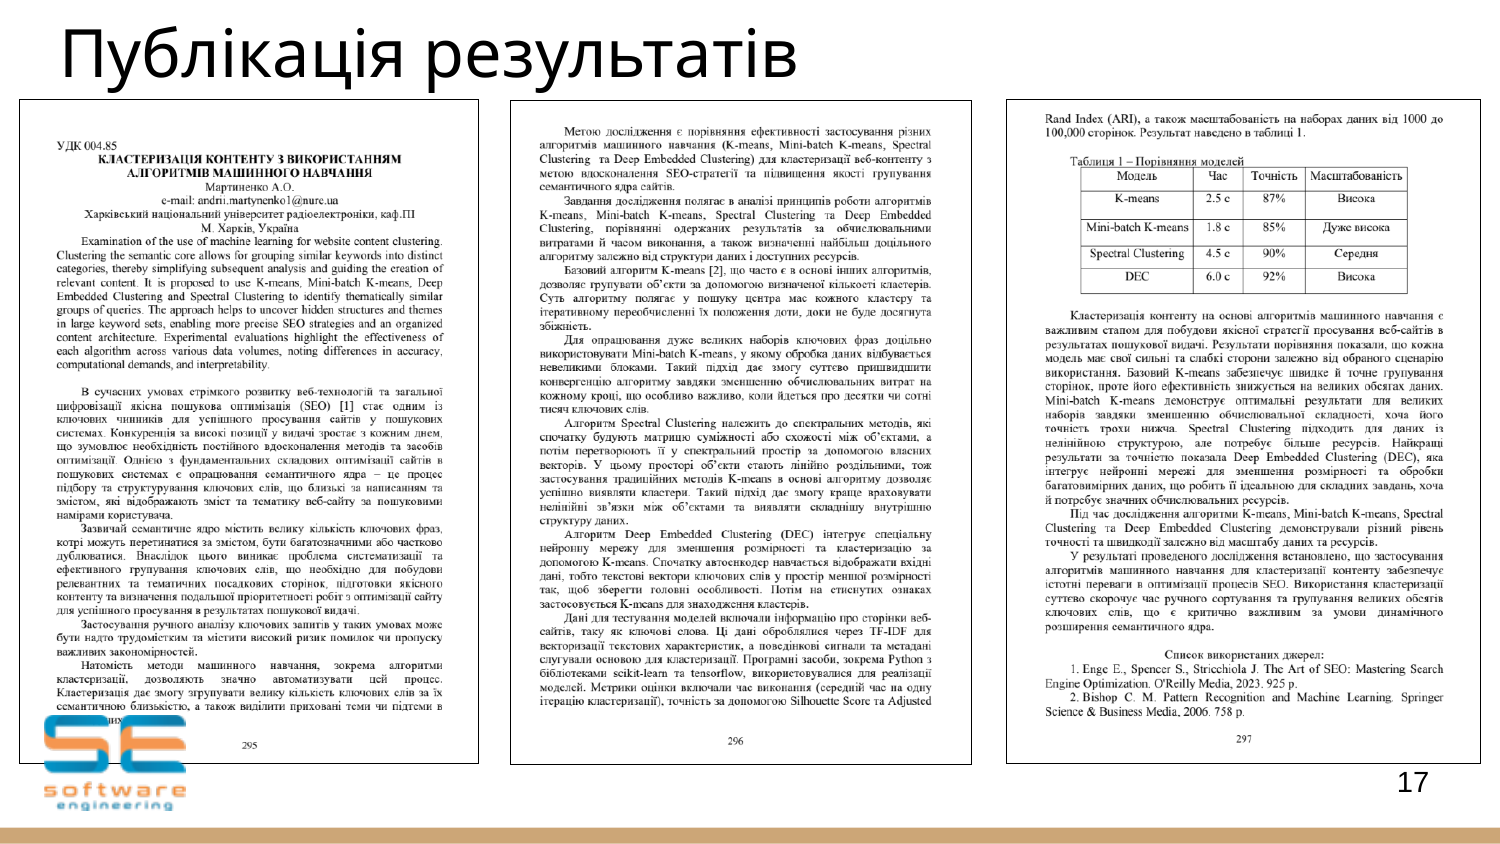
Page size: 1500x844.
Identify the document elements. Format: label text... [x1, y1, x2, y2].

picture [1005, 99, 1481, 764]
picture [19, 99, 479, 811]
picture [510, 100, 973, 765]
title Публікація результатів [44, 0, 1442, 106]
text_box 17 [1382, 755, 1500, 806]
